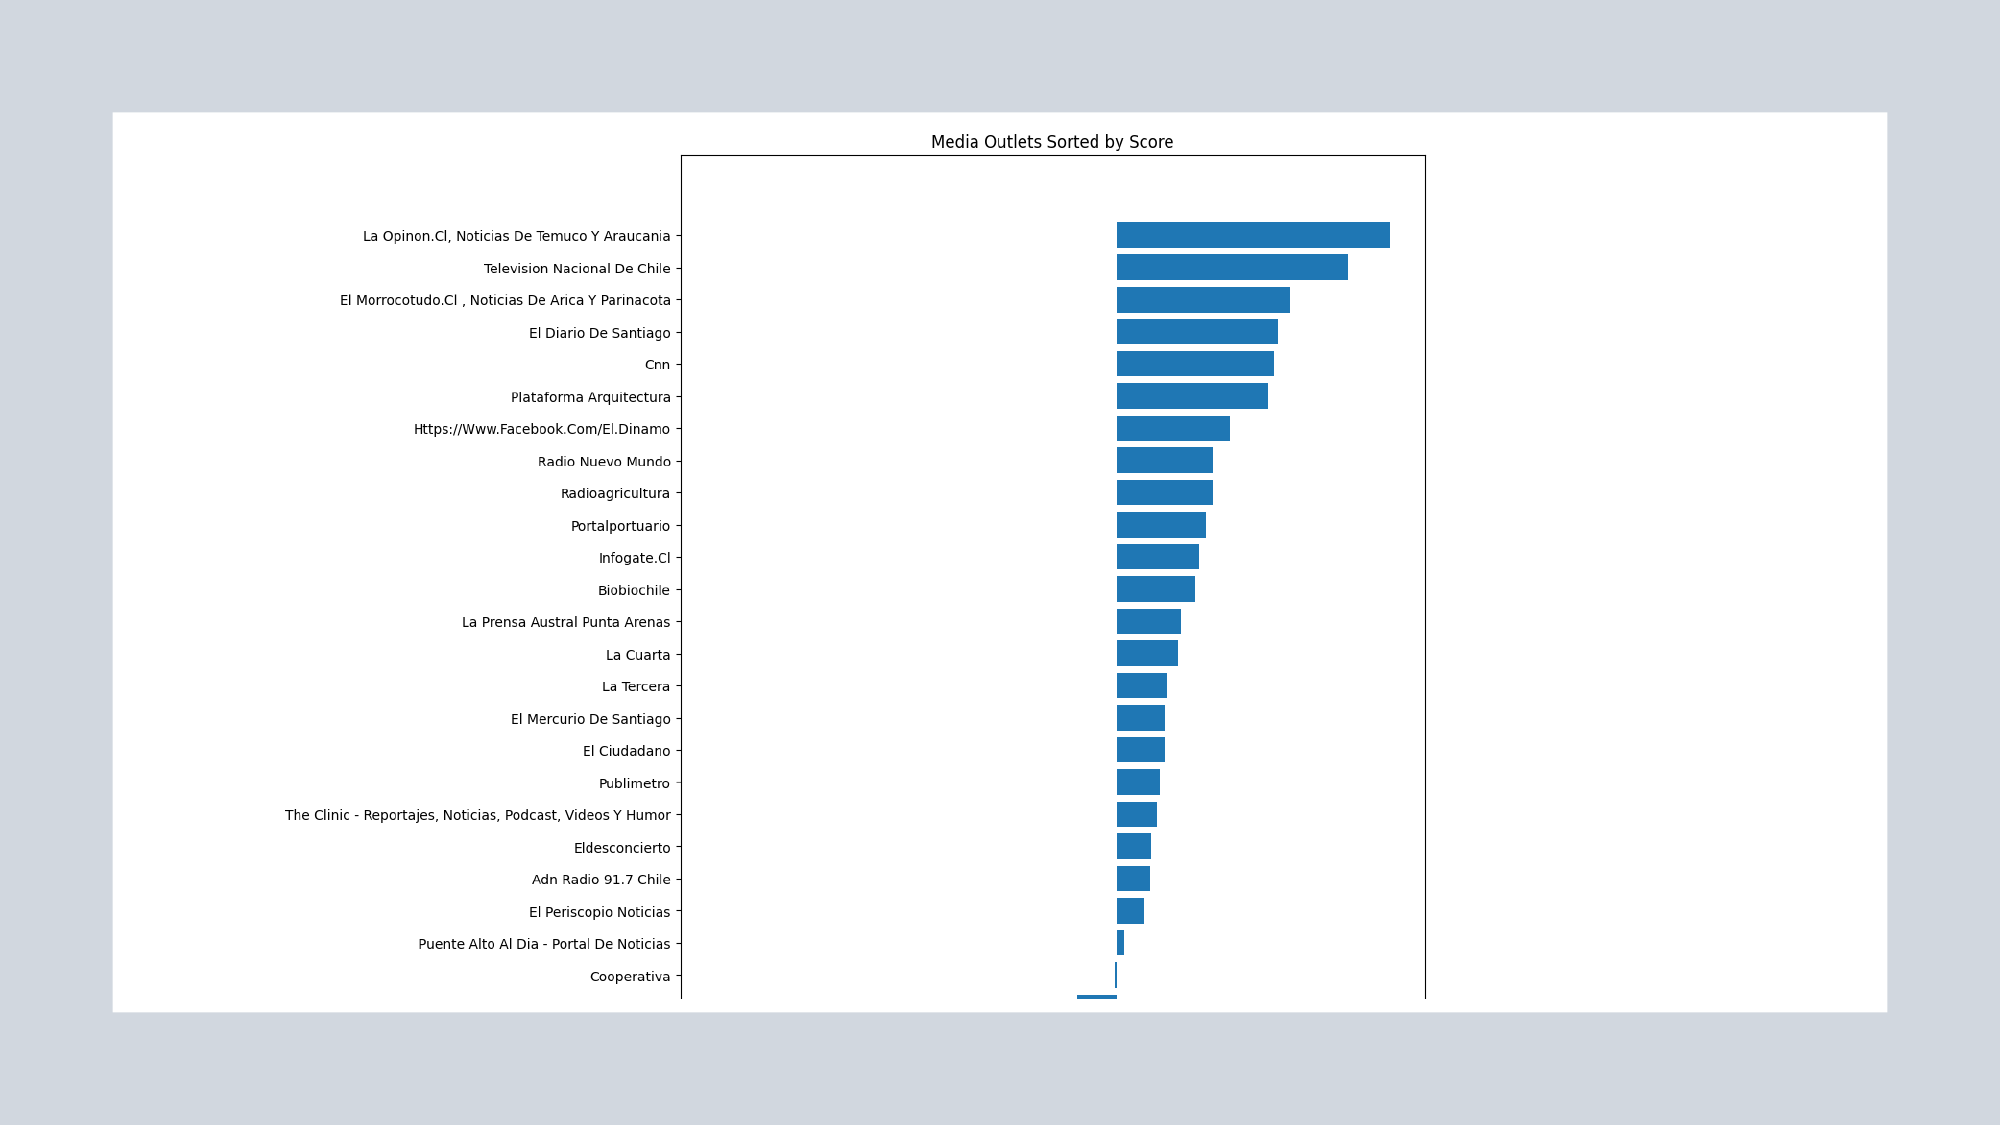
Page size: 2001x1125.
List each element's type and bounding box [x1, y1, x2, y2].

text_box [0, 0, 2000, 1125]
picture [274, 124, 1434, 999]
text_box [112, 112, 1888, 1013]
